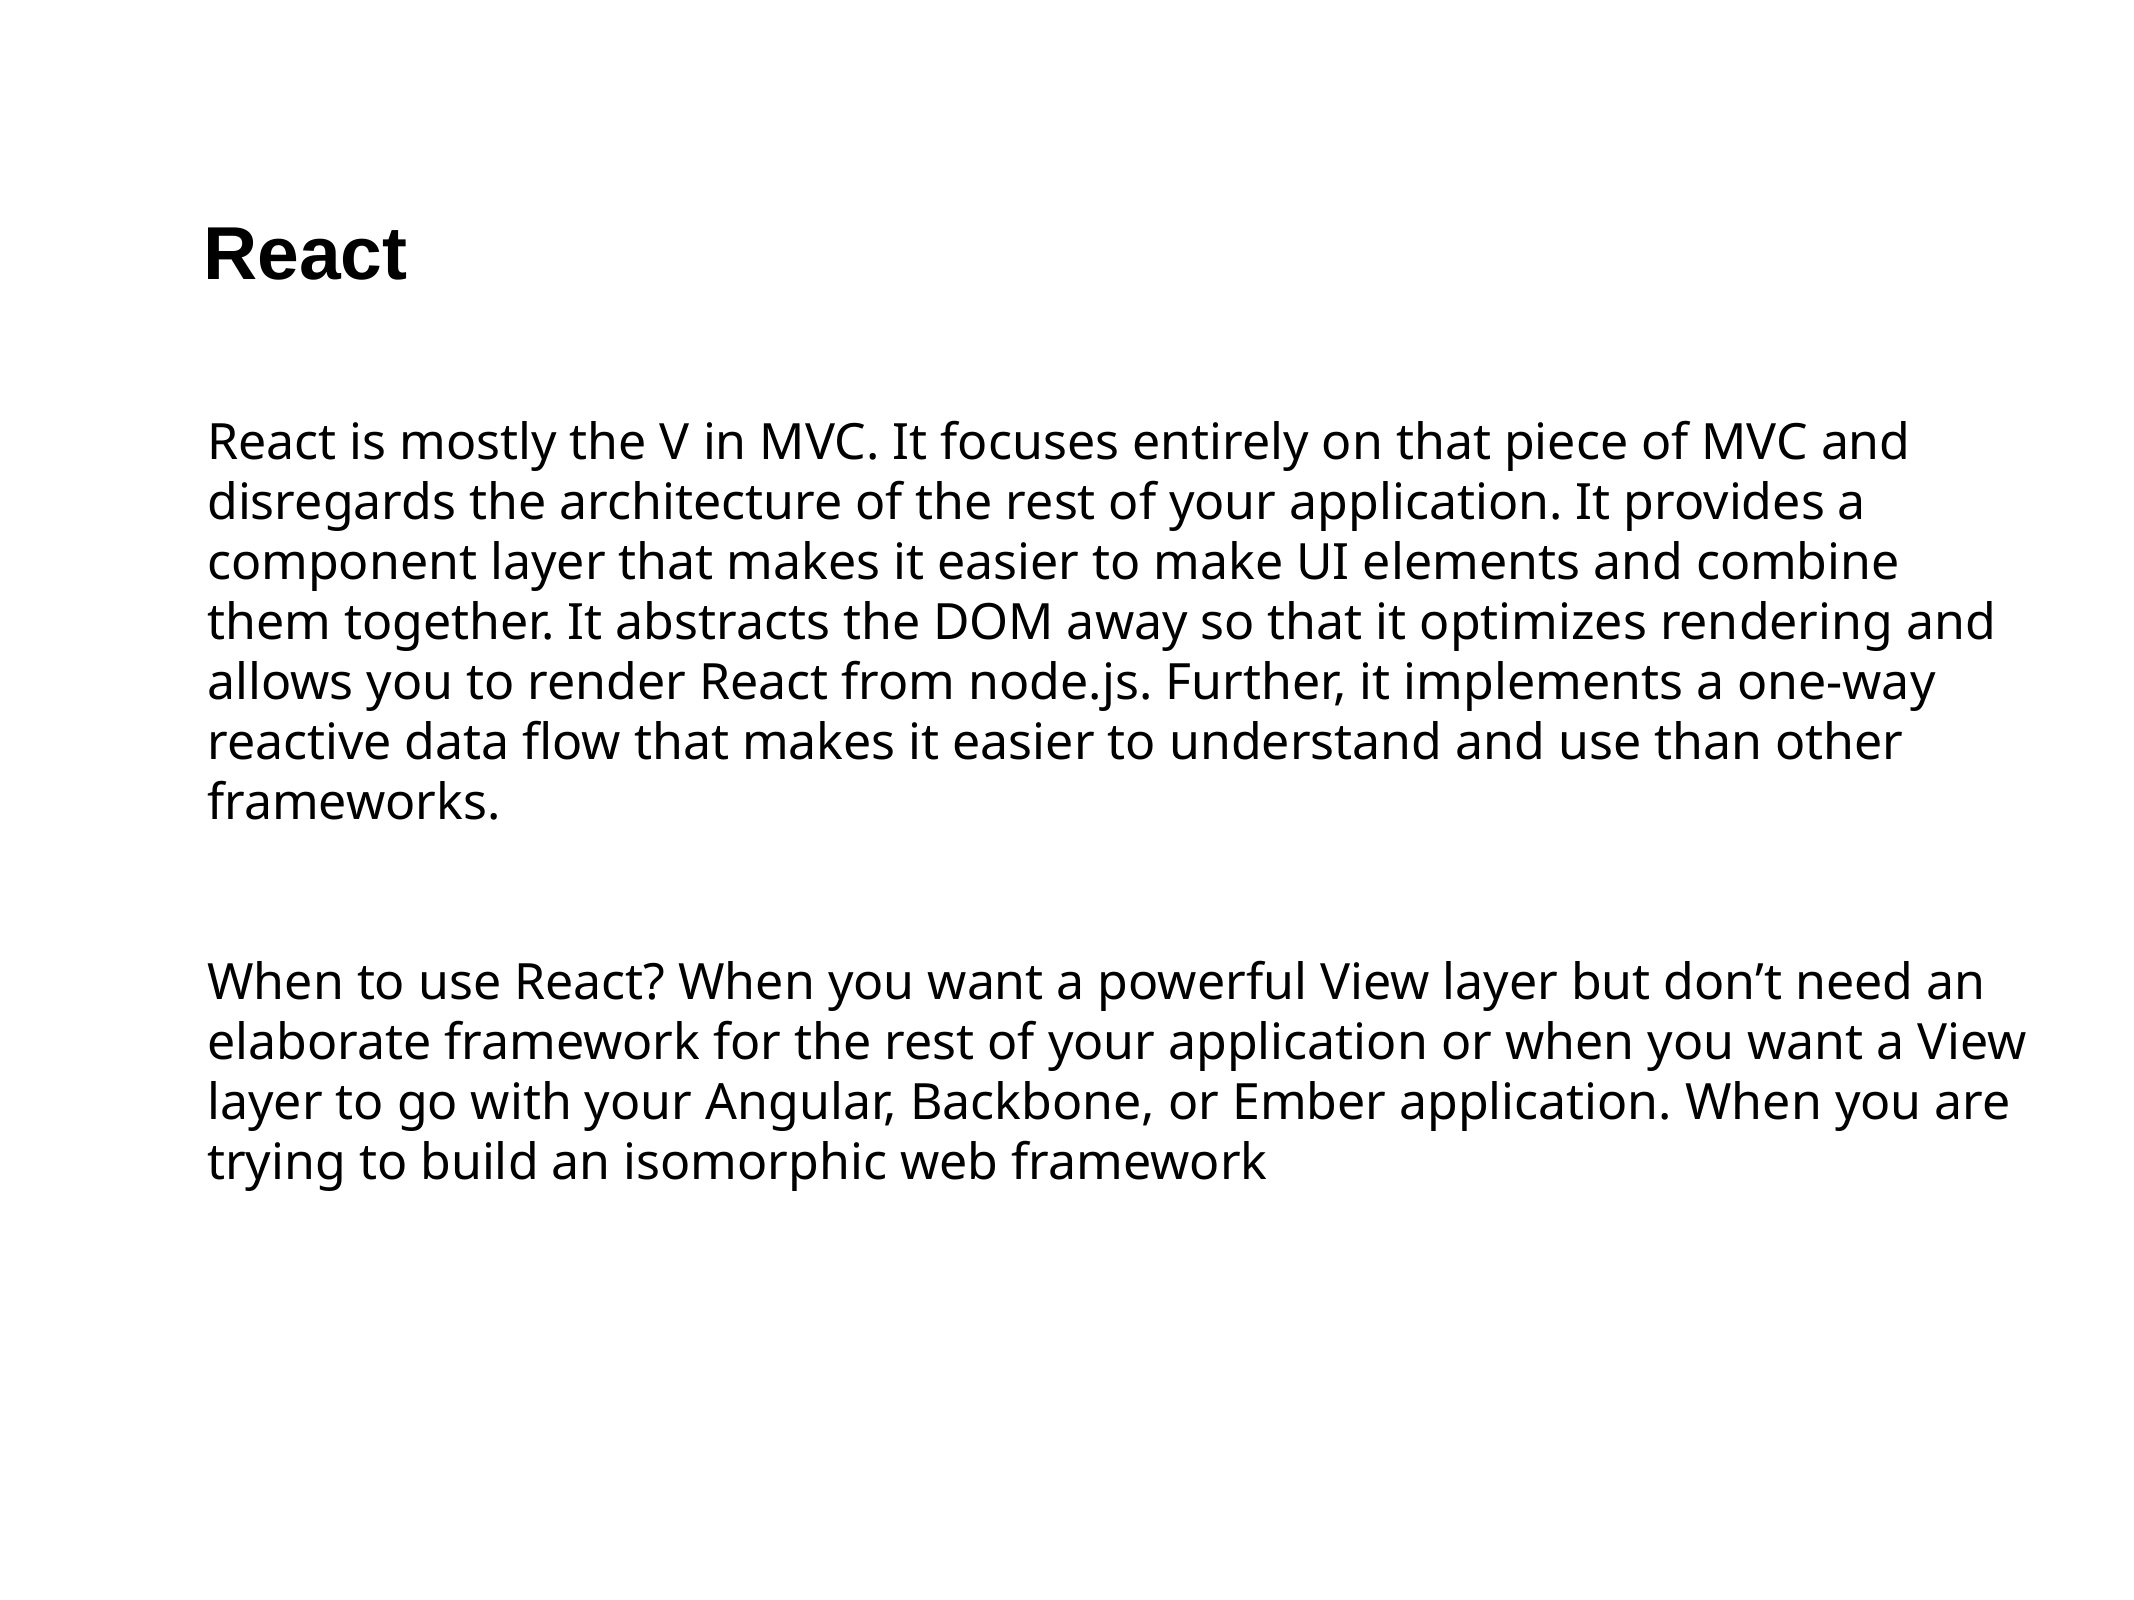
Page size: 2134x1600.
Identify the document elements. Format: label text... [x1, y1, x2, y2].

text_box React is mostly the V in MVC. It focuses entirely on that piece of MVC and disregards the architecture of the rest of your application. It provides a component layer that makes it easier to make UI elements and combine them together. It abstracts the DOM away so that it optimizes rendering and allows you to render React from node.js. Further, it implements a one-way reactive data flow that makes it easier to understand and use than other frameworks. When to use React? When you want a powerful View layer but don’t need an elaborate framework for the rest of your application or when you want a View layer to go with your Angular, Backbone, or Ember application. When you are trying to build an isomorphic web framework [199, 401, 2041, 1199]
text_box React [194, 196, 417, 304]
